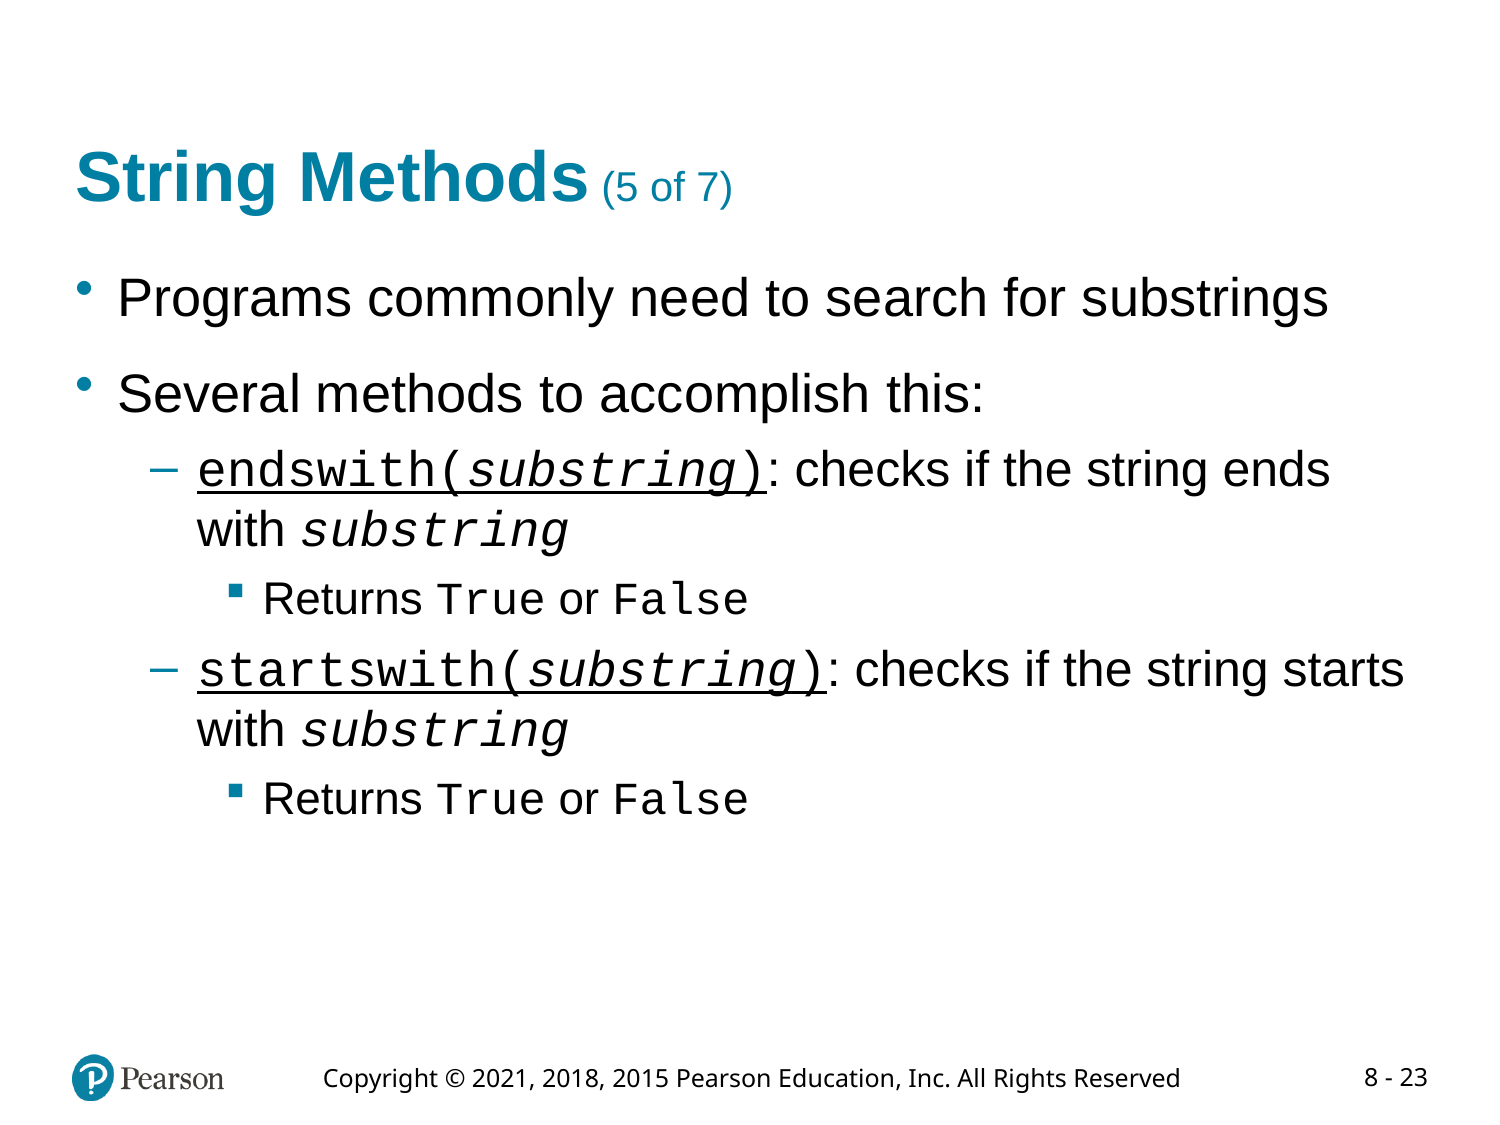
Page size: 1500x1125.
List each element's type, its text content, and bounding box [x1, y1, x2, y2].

title String Methods (5 of 7) [75, 35, 1425, 216]
list Programs commonly need to search for substrings Several methods to accomplish this: endswith(substring): checks if the string ends with substring Returns True or False startswith(substring): checks if the string starts with substring Returns True or False [75, 262, 1425, 1005]
picture [81, 1064, 107, 1089]
picture [72, 1054, 89, 1072]
picture [72, 1087, 83, 1101]
picture [99, 1054, 224, 1101]
